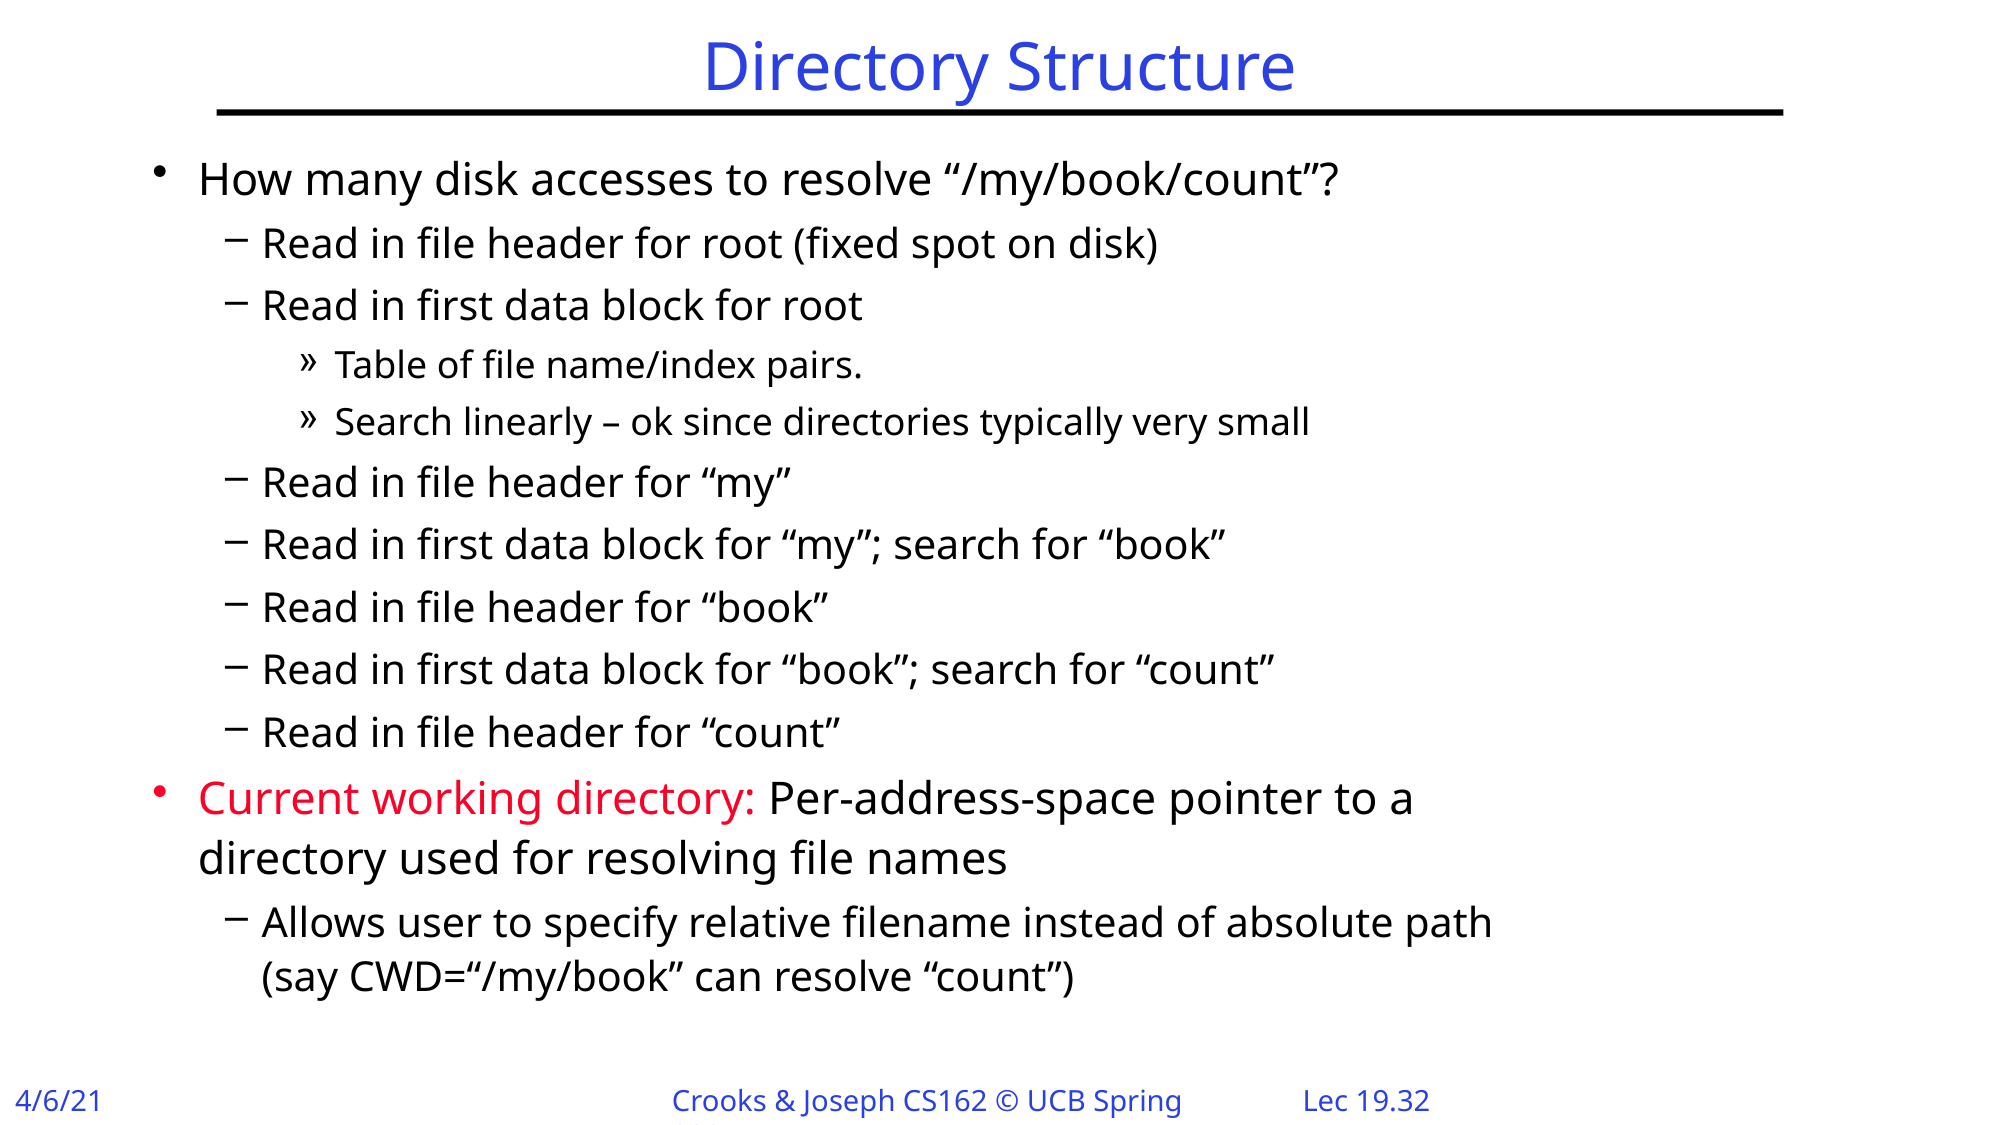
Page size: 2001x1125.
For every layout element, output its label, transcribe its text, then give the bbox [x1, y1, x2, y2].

title Directory Structure [216, 24, 1784, 113]
list How many disk accesses to resolve “/my/book/count”? Read in file header for root (fixed spot on disk) Read in first data block for root Table of file name/index pairs. Search linearly – ok since directories typically very small Read in file header for “my” Read in first data block for “my”; search for “book” Read in file header for “book” Read in first data block for “book”; search for “count” Read in file header for “count” Current working directory: Per-address-space pointer to a directory used for resolving file names Allows user to specify relative filename instead of absolute path (say CWD=“/my/book” can resolve “count”) [137, 137, 1575, 1014]
